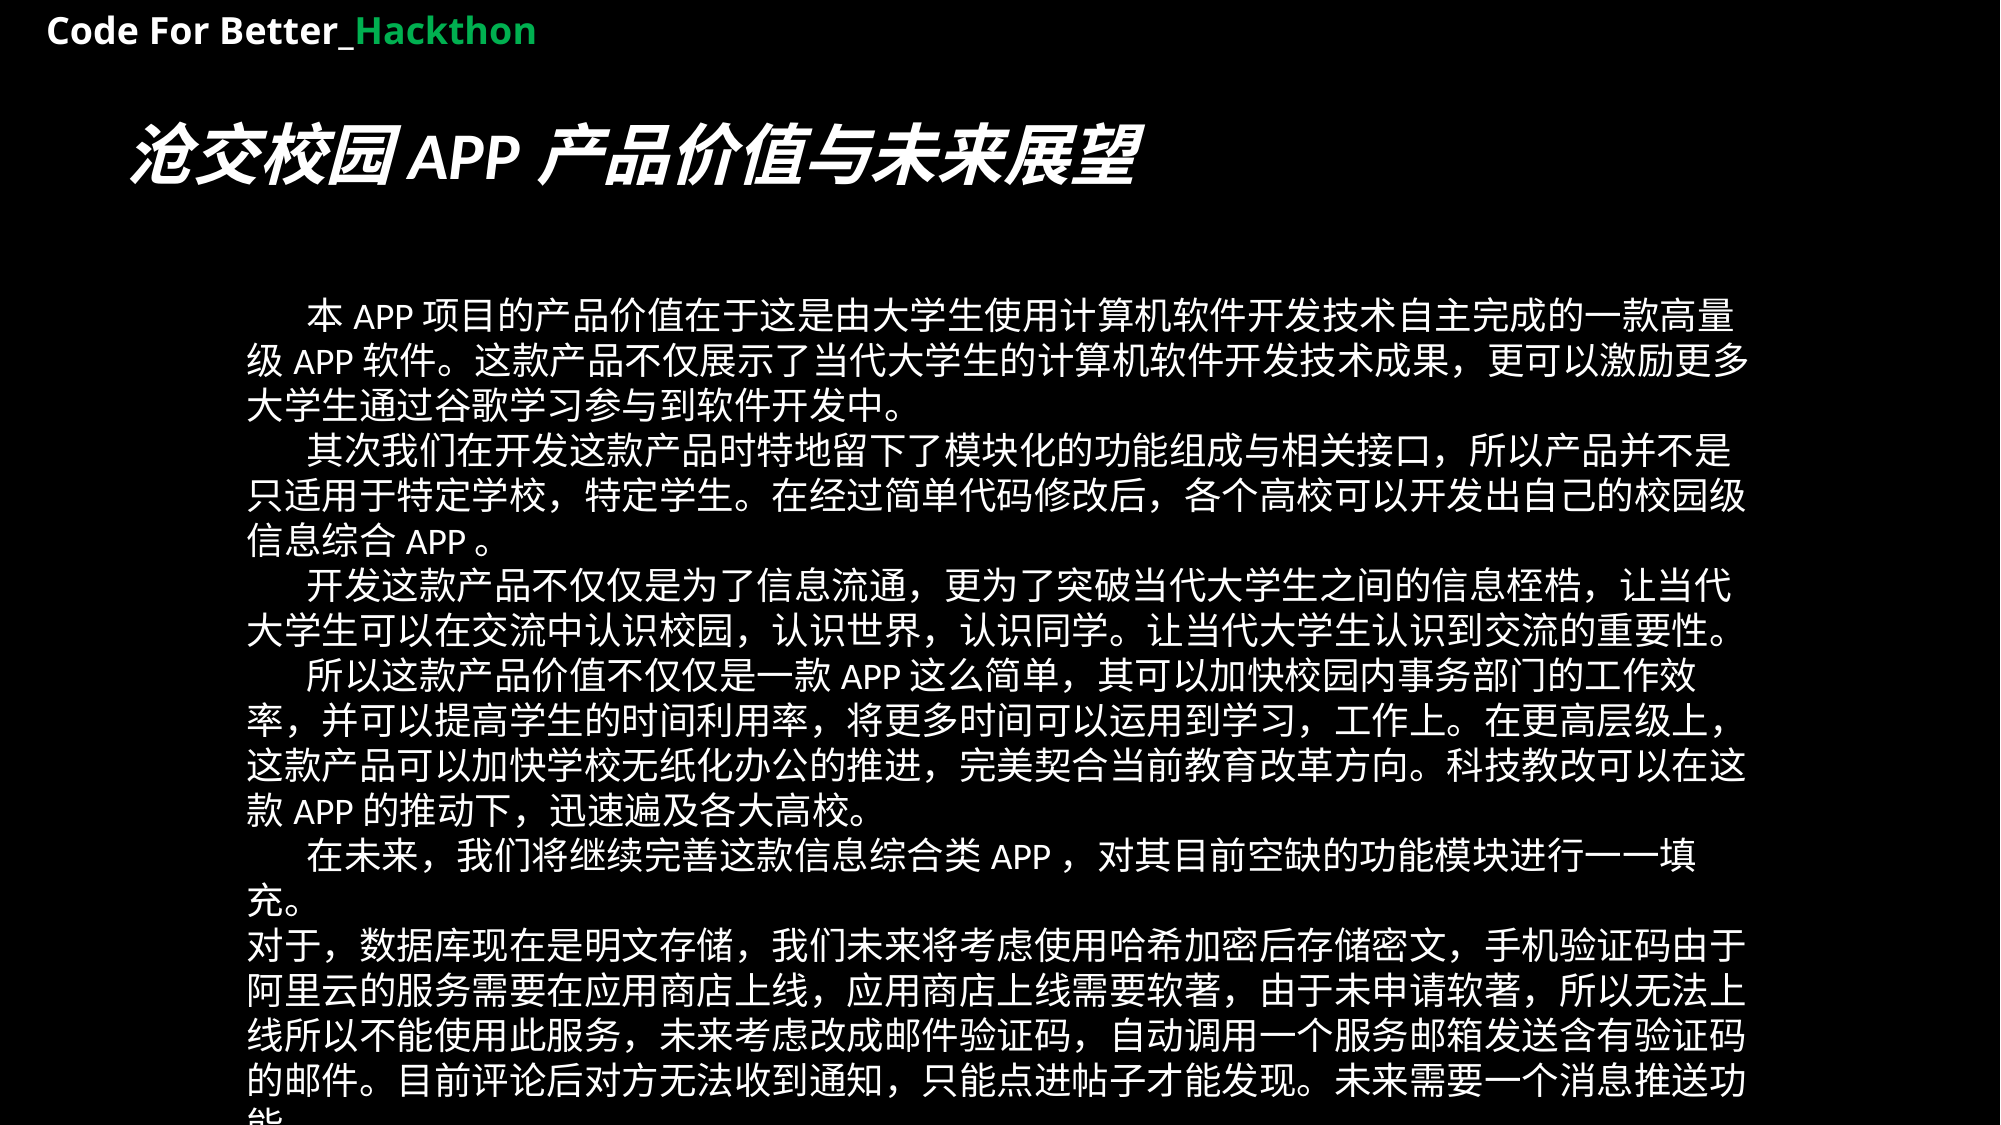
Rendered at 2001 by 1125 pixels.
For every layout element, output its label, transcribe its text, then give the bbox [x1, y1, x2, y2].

text_box Code For Better_Hackthon [0, 0, 584, 60]
text_box 本APP项目的产品价值在于这是由大学生使用计算机软件开发技术自主完成的一款高量级APP软件。这款产品不仅展示了当代大学生的计算机软件开发技术成果，更可以激励更多大学生通过谷歌学习参与到软件开发中。 其次我们在开发这款产品时特地留下了模块化的功能组成与相关接口，所以产品并不是只适用于特定学校，特定学生。在经过简单代码修改后，各个高校可以开发出自己的校园级信息综合APP。 开发这款产品不仅仅是为了信息流通，更为了突破当代大学生之间的信息桎梏，让当代大学生可以在交流中认识校园，认识世界，认识同学。让当代大学生认识到交流的重要性。 所以这款产品价值不仅仅是一款APP这么简单，其可以加快校园内事务部门的工作效率，并可以提高学生的时间利用率，将更多时间可以运用到学习，工作上。在更高层级上，这款产品可以加快学校无纸化办公的推进，完美契合当前教育改革方向。科技教改可以在这款APP的推动下，迅速遍及各大高校。 在未来，我们将继续完善这款信息综合类APP，对其目前空缺的功能模块进行一一填充。 对于，数据库现在是明文存储，我们未来将考虑使用哈希加密后存储密文，手机验证码由于阿里云的服务需要在应用商店上线，应用商店上线需要软著，由于未申请软著，所以无法上线所以不能使用此服务，未来考虑改成邮件验证码，自动调用一个服务邮箱发送含有验证码的邮件。目前评论后对方无法收到通知，只能点进帖子才能发现。未来需要一个消息推送功能。 [232, 284, 1768, 1125]
text_box 沧交校园APP产品价值与未来展望 [110, 105, 1333, 200]
